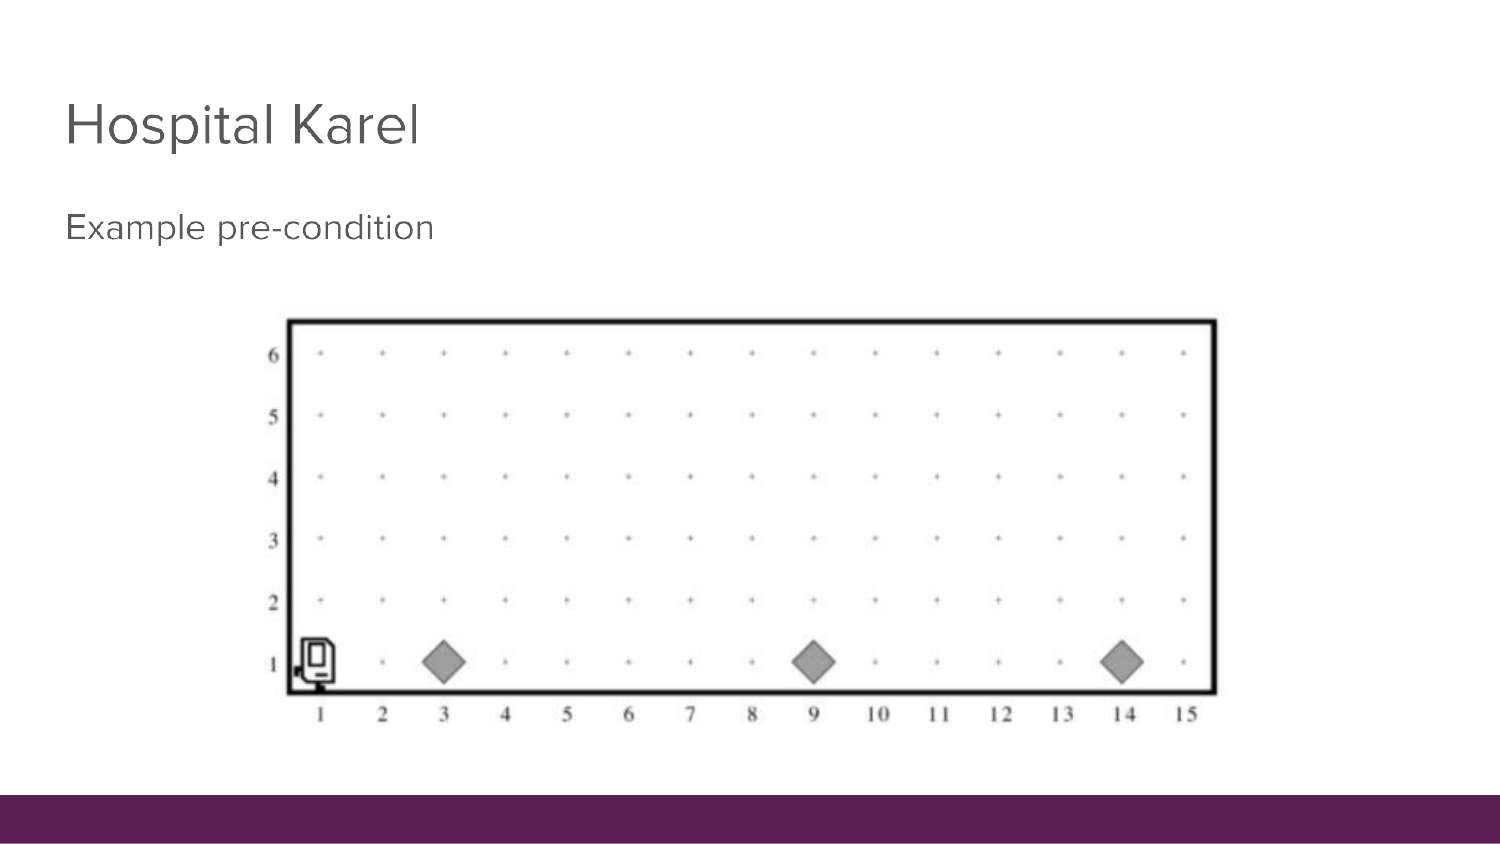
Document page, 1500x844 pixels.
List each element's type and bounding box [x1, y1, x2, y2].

picture [263, 309, 1229, 736]
picture [67, 213, 432, 247]
picture [69, 103, 416, 154]
